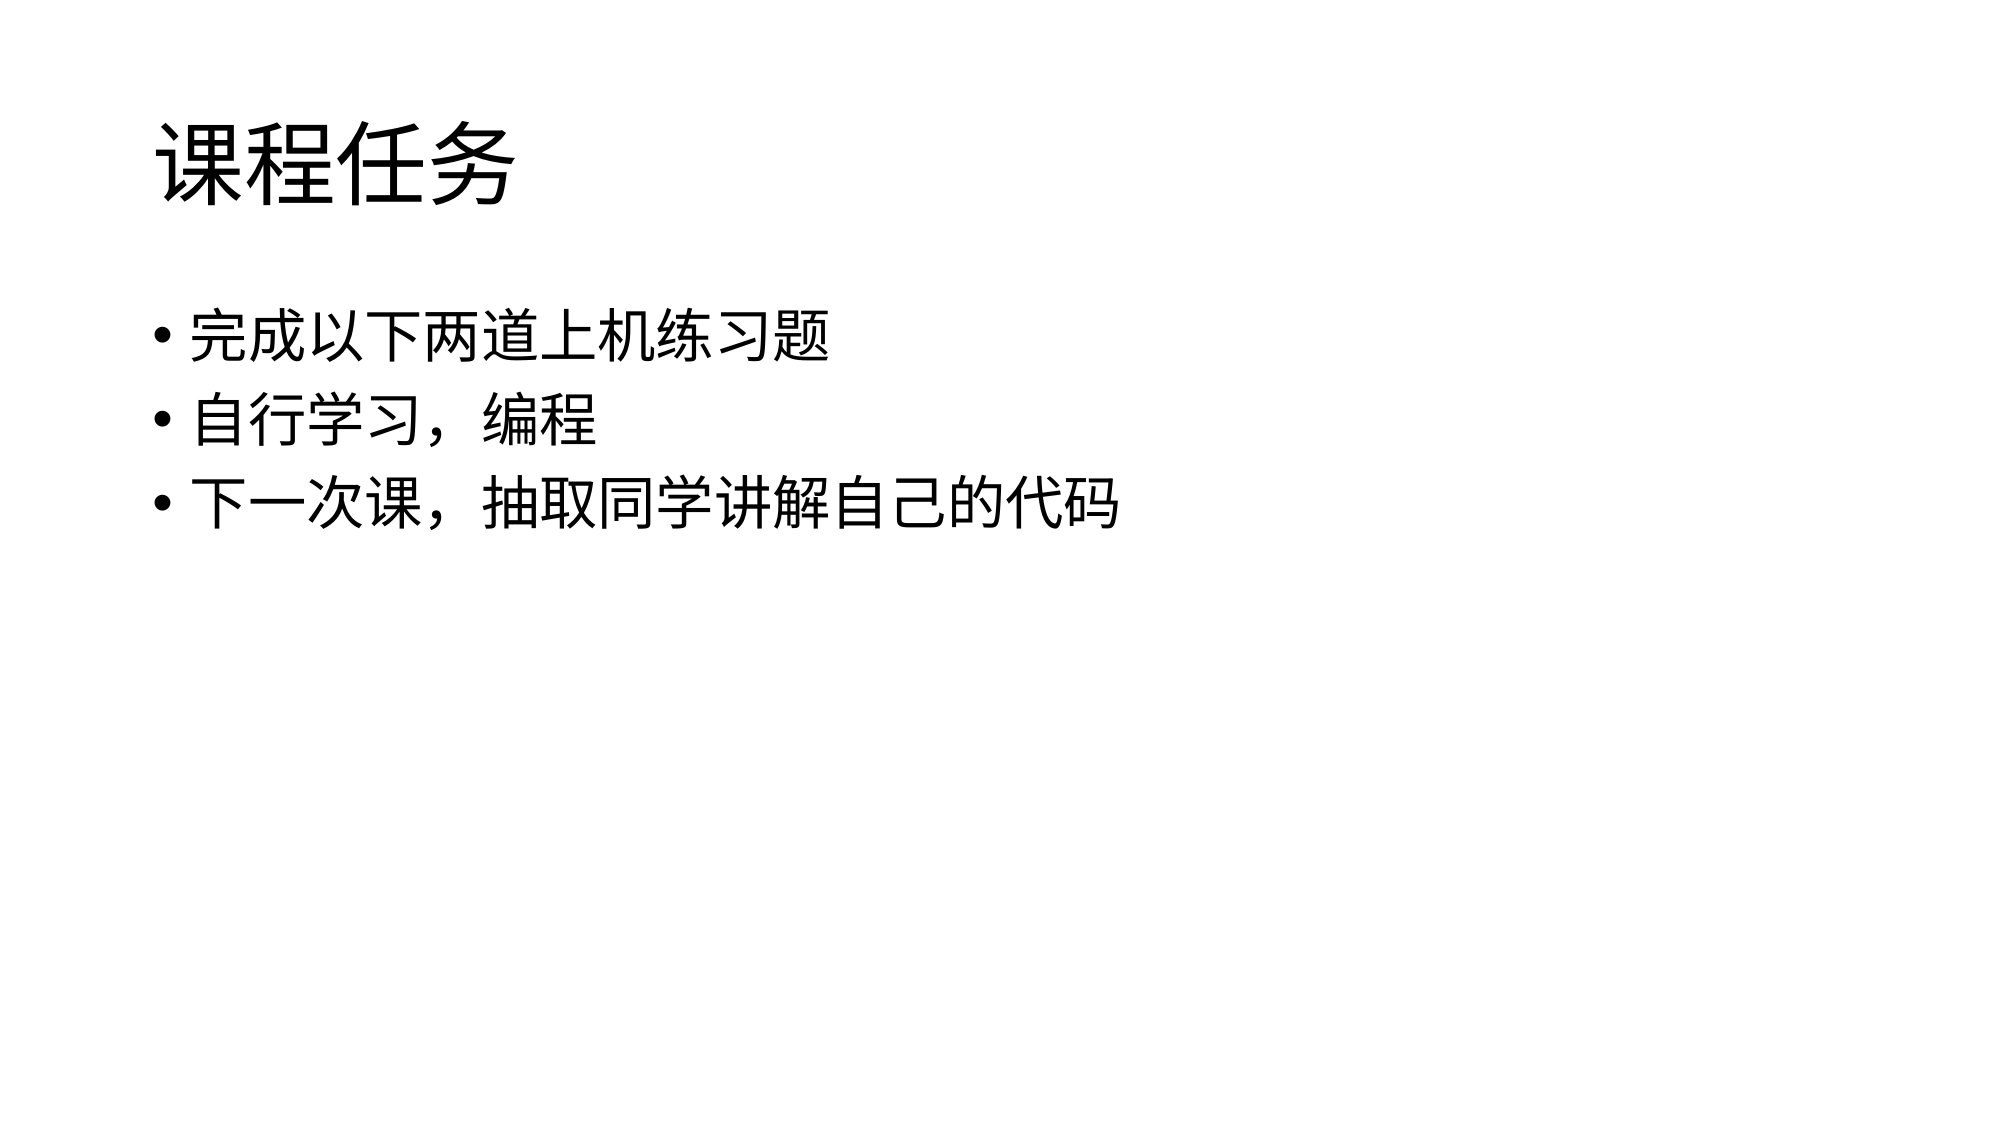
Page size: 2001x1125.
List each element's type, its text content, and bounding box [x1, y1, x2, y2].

list 完成以下两道上机练习题 自行学习，编程 下一次课，抽取同学讲解自己的代码 [137, 299, 1863, 1014]
title 课程任务 [137, 59, 1863, 278]
